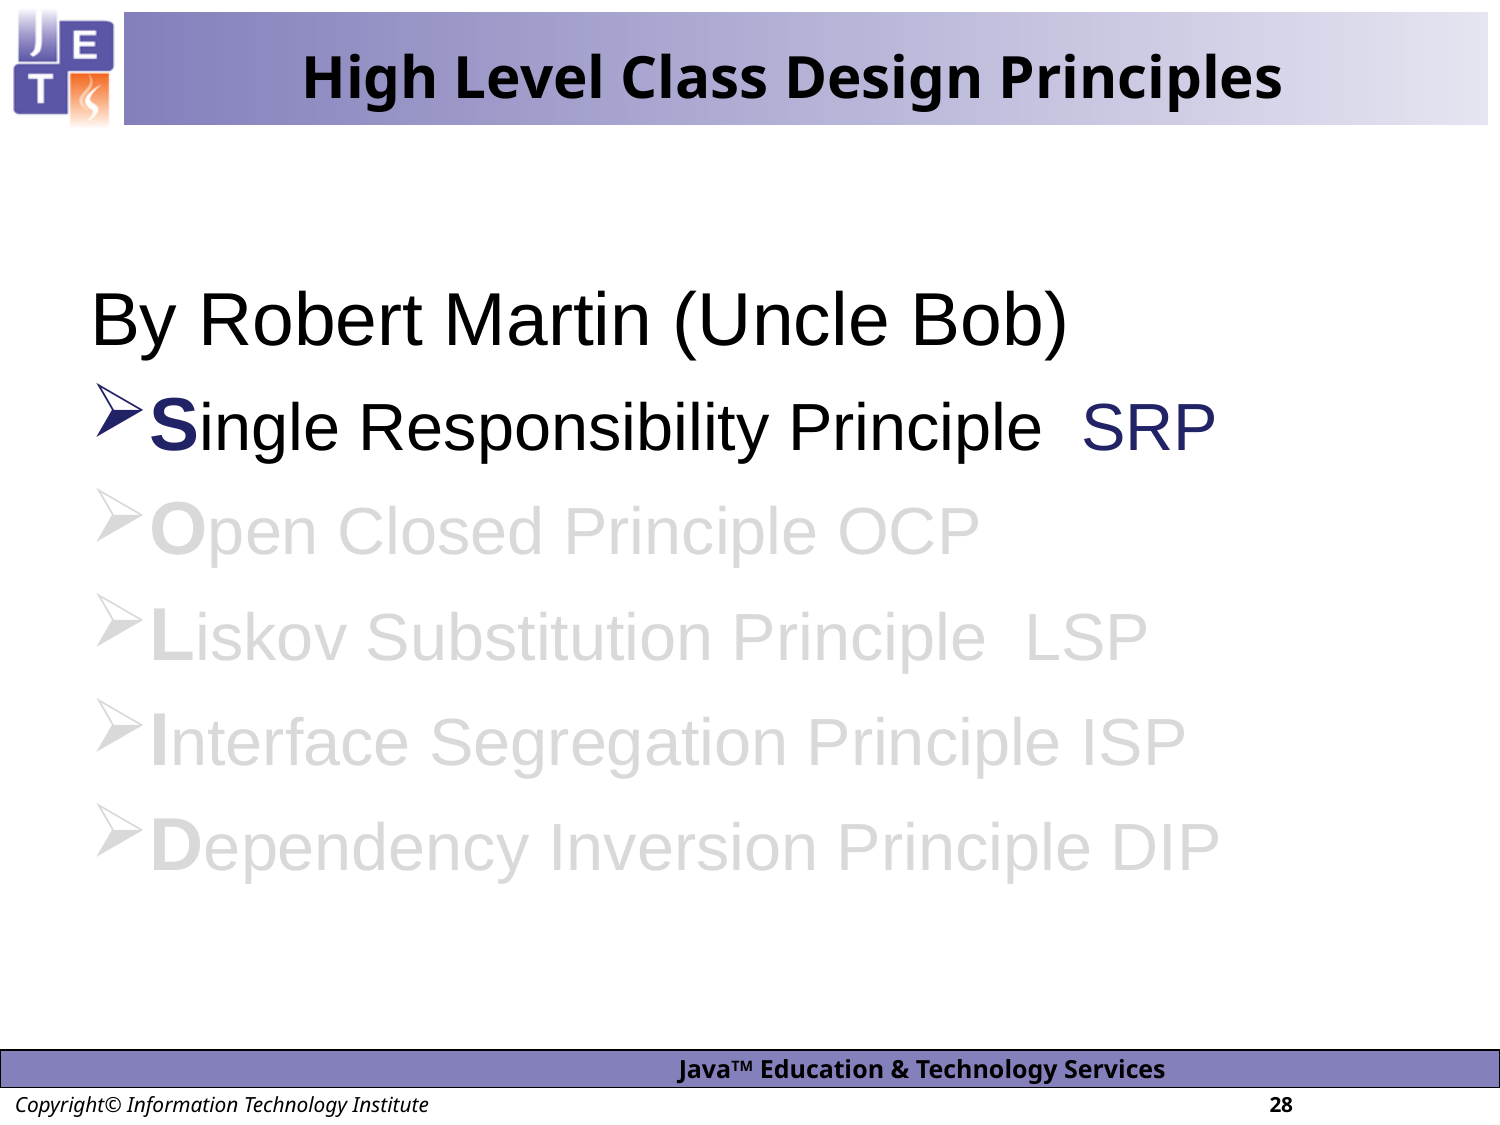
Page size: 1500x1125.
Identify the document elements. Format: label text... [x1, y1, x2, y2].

picture [4, 4, 120, 133]
list By Robert Martin (Uncle Bob) Single Responsibility Principle SRP Open Closed Principle OCP Liskov Substitution Principle LSP Interface Segregation Principle ISP Dependency Inversion Principle DIP [74, 262, 1426, 1006]
title High Level Class Design Principles [124, 24, 1476, 126]
